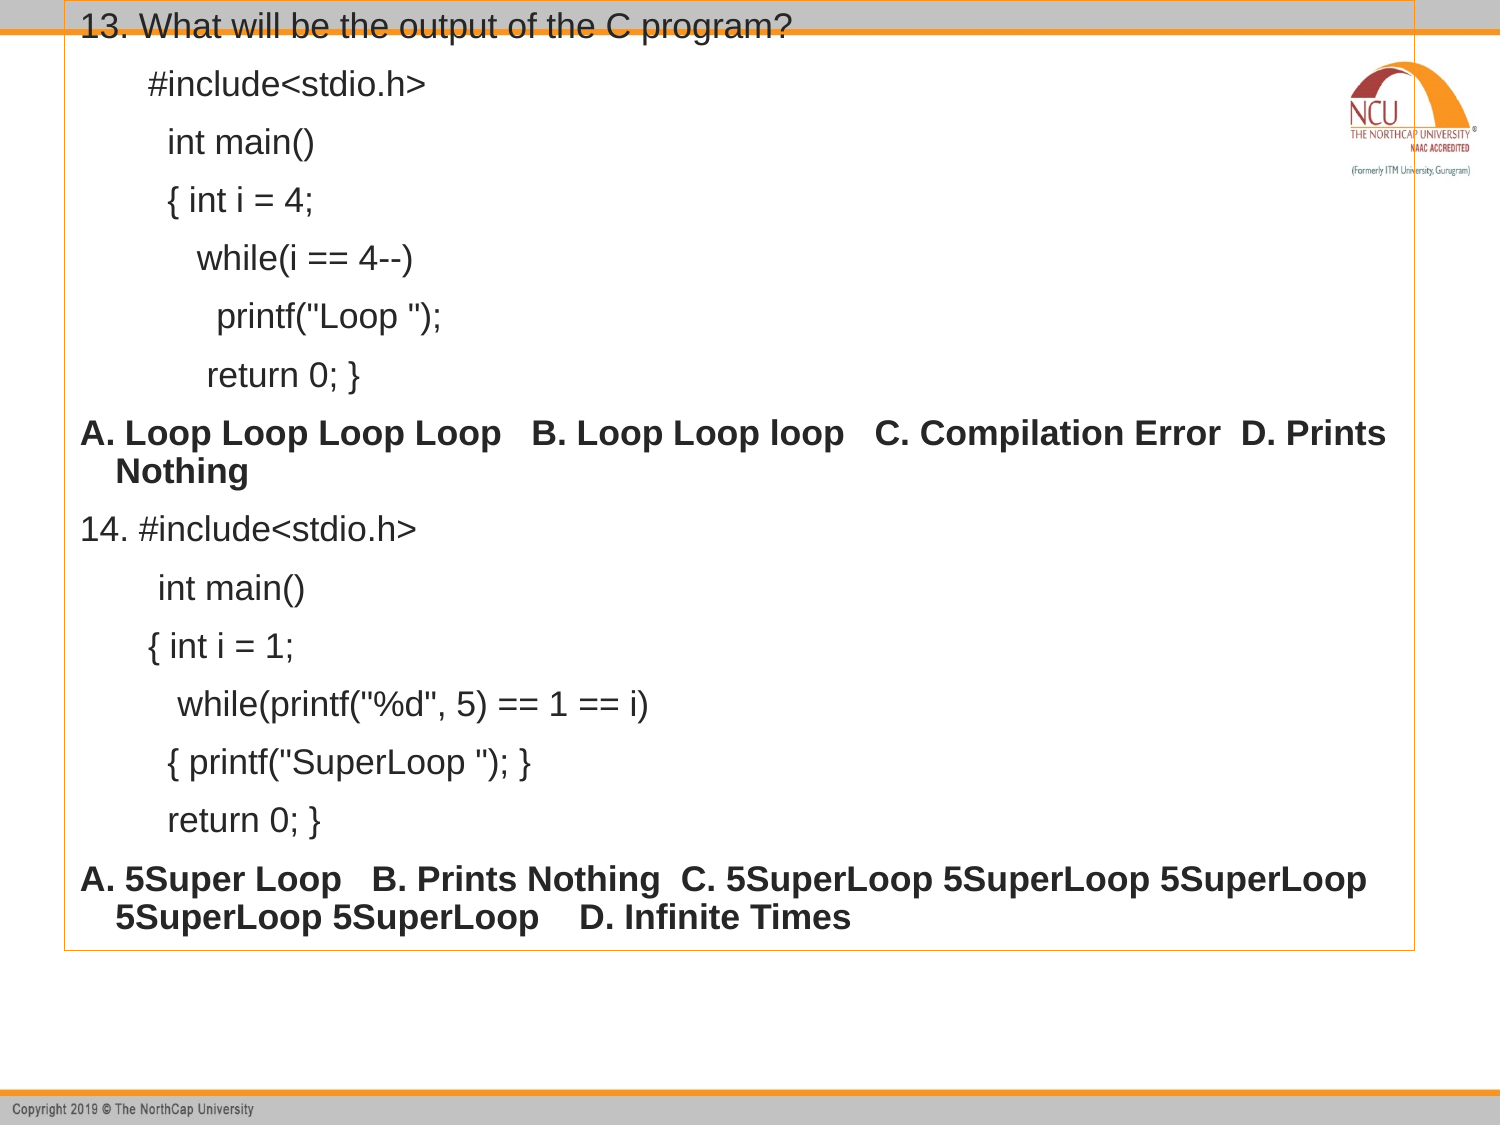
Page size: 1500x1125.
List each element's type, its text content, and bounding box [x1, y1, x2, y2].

picture [0, 0, 1500, 1125]
list 13. What will be the output of the C program? #include<stdio.h> int main() { int i = 4; while(i == 4--) printf("Loop "); return 0; } A. Loop Loop Loop Loop B. Loop Loop loop C. Compilation Error D. Prints Nothing 14. #include<stdio.h> int main() { int i = 1; while(printf("%d", 5) == 1 == i) { printf("SuperLoop "); } return 0; } A. 5Super Loop B. Prints Nothing C. 5SuperLoop 5SuperLoop 5SuperLoop 5SuperLoop 5SuperLoop D. Infinite Times [64, 0, 1415, 951]
